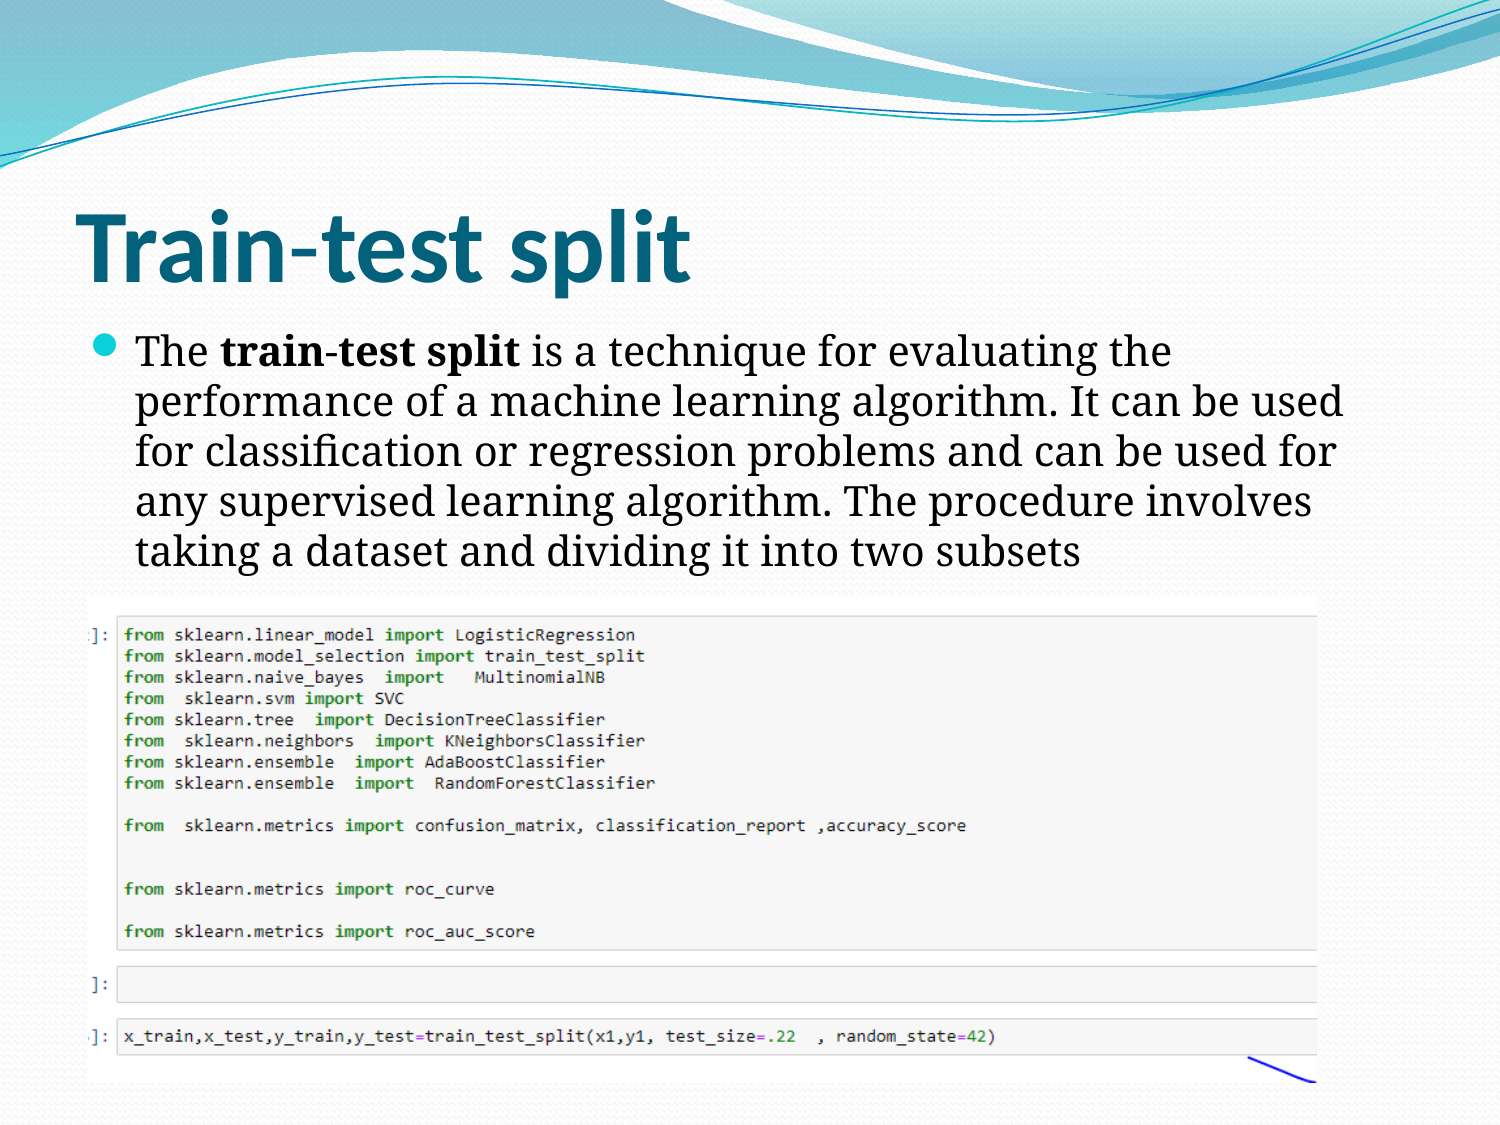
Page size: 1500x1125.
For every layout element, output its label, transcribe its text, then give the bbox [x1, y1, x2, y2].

list The train-test split is a technique for evaluating the performance of a machine learning algorithm. It can be used for classification or regression problems and can be used for any supervised learning algorithm. The procedure involves taking a dataset and dividing it into two subsets [75, 317, 1425, 1038]
picture [88, 597, 1318, 1083]
title Train-test split [75, 115, 1425, 303]
